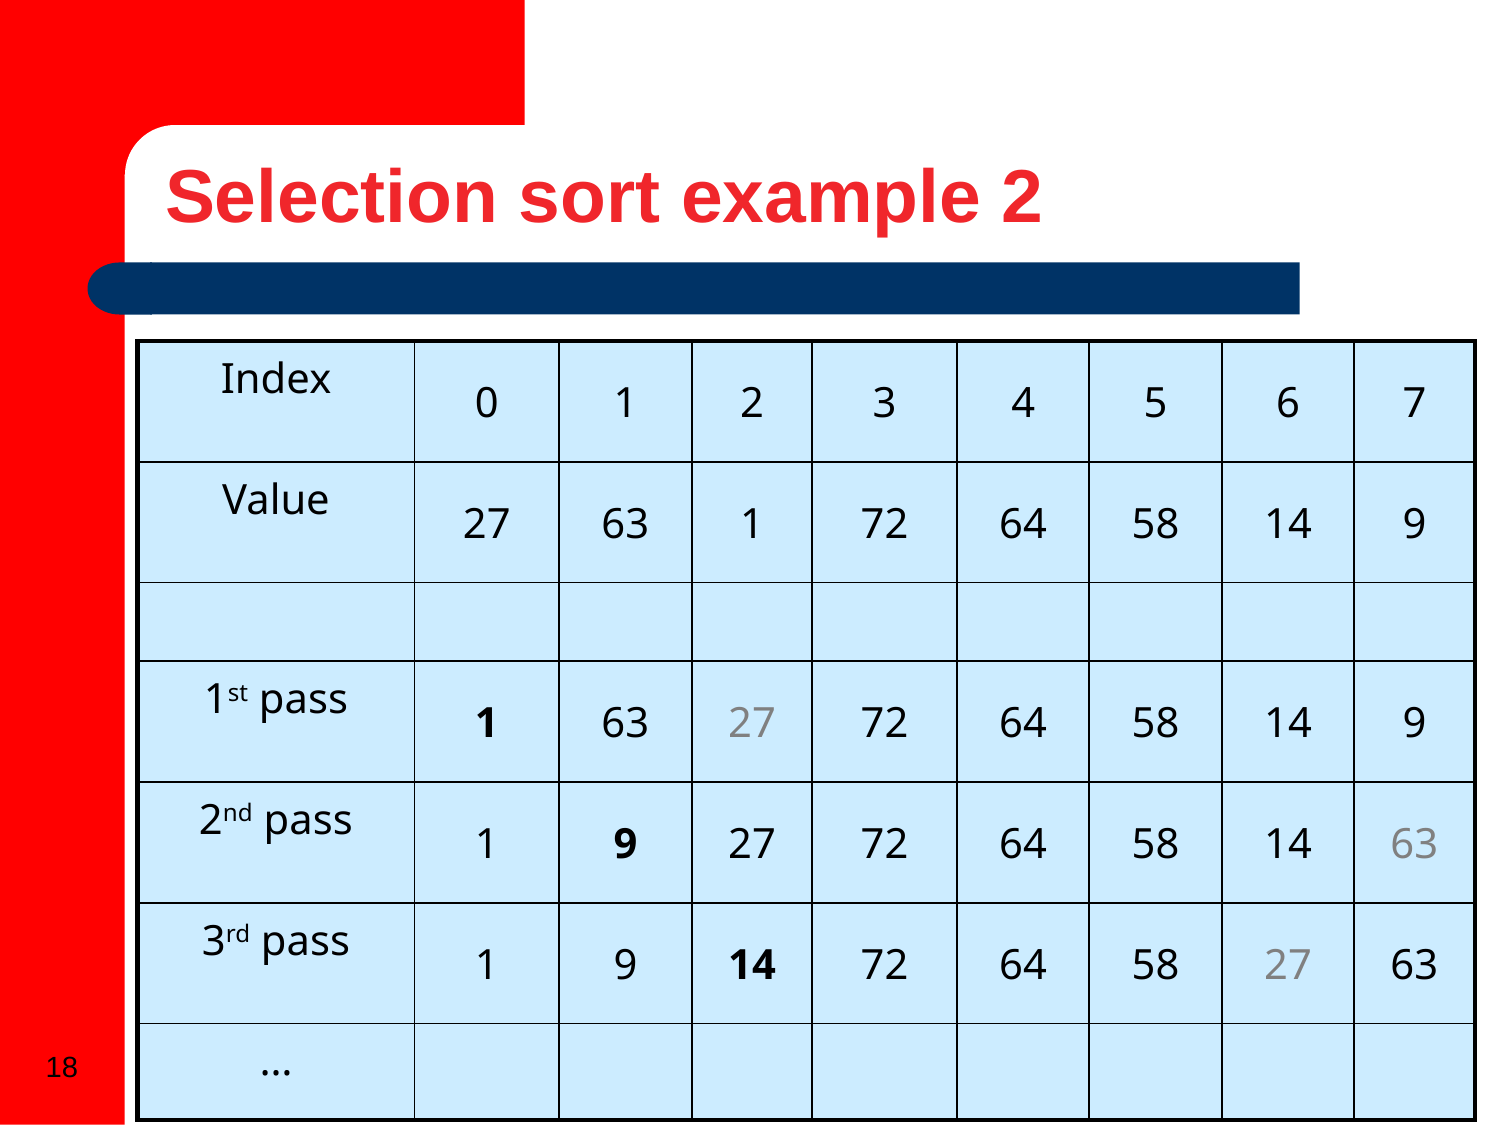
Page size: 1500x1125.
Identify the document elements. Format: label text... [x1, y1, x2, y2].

table_header 2 [693, 343, 811, 461]
table_header 4 [958, 343, 1088, 461]
table_cell 1 [415, 783, 558, 902]
table_cell 58 [1090, 463, 1221, 582]
table_cell [1090, 1024, 1221, 1118]
table_cell 63 [1355, 904, 1473, 1023]
table_cell 64 [958, 662, 1088, 781]
table_cell [813, 1024, 956, 1118]
table_header 6 [1223, 343, 1353, 461]
table_cell 1 [415, 904, 558, 1023]
table_cell 2nd pass [140, 783, 414, 902]
table_cell [1355, 1024, 1473, 1118]
table_cell [958, 583, 1088, 660]
table_cell 9 [560, 904, 691, 1023]
table_cell 9 [1355, 662, 1473, 781]
table_cell 1st pass [140, 662, 414, 781]
table_cell 14 [1223, 463, 1353, 582]
table_cell 72 [813, 904, 956, 1023]
table_cell [1355, 583, 1473, 660]
table_cell 1 [415, 662, 558, 781]
table_cell 63 [1355, 783, 1473, 902]
table_cell [1223, 1024, 1353, 1118]
table_cell 9 [560, 783, 691, 902]
slide_number 18 [13, 1040, 111, 1121]
table_cell [140, 583, 414, 660]
title Selection sort example 2 [149, 149, 1463, 247]
table_cell [415, 583, 558, 660]
table_header 1 [560, 343, 691, 461]
table_cell [1090, 583, 1221, 660]
table_cell Value [140, 463, 414, 582]
table_cell 27 [415, 463, 558, 582]
table_cell 58 [1090, 783, 1221, 902]
table_cell 64 [958, 783, 1088, 902]
table_cell 64 [958, 904, 1088, 1023]
table_cell 27 [693, 783, 811, 902]
table_cell 58 [1090, 904, 1221, 1023]
table_header 0 [415, 343, 558, 461]
table_cell [560, 583, 691, 660]
table_cell 14 [693, 904, 811, 1023]
table_cell [415, 1024, 558, 1118]
table_cell 63 [560, 662, 691, 781]
table_cell 64 [958, 463, 1088, 582]
table_cell 72 [813, 783, 956, 902]
table_cell 9 [1355, 463, 1473, 582]
table_cell 72 [813, 463, 956, 582]
table_cell 1 [693, 463, 811, 582]
table_cell 27 [1223, 904, 1353, 1023]
table_cell [560, 1024, 691, 1118]
table_cell 3rd pass [140, 904, 414, 1023]
table_cell 72 [813, 662, 956, 781]
table_cell 14 [1223, 783, 1353, 902]
table_cell [958, 1024, 1088, 1118]
table_header 7 [1355, 343, 1473, 461]
table_cell 58 [1090, 662, 1221, 781]
table_cell 14 [1223, 662, 1353, 781]
table_cell [693, 583, 811, 660]
table_cell [813, 583, 956, 660]
table_cell [693, 1024, 811, 1118]
table_cell 27 [693, 662, 811, 781]
table_cell 63 [560, 463, 691, 582]
table_header 5 [1090, 343, 1221, 461]
table_cell [1223, 583, 1353, 660]
table_header Index [140, 343, 414, 461]
table_header 3 [813, 343, 956, 461]
table_cell … [140, 1024, 414, 1118]
